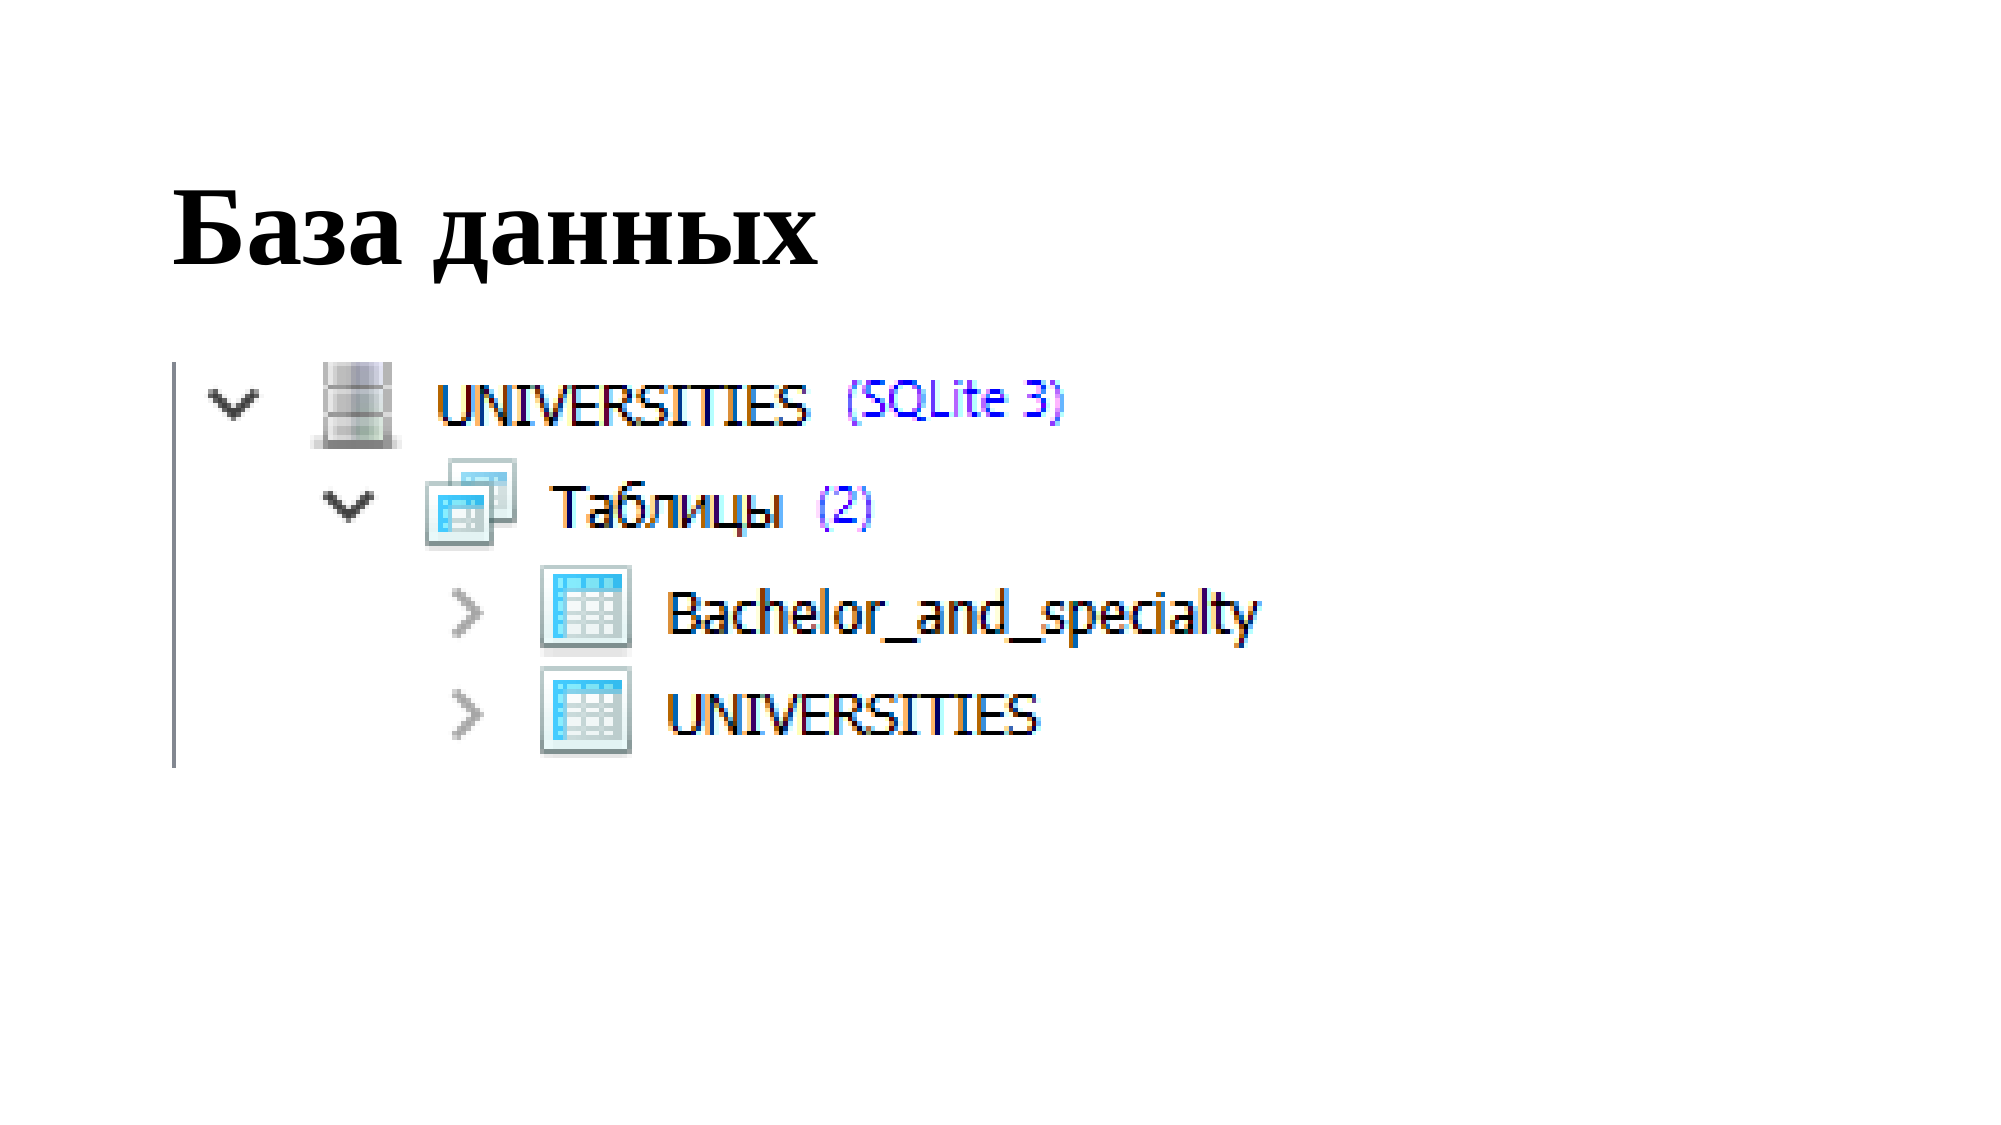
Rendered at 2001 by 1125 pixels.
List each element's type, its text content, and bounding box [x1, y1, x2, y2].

picture [172, 362, 1948, 768]
text_box База данных [157, 145, 892, 295]
